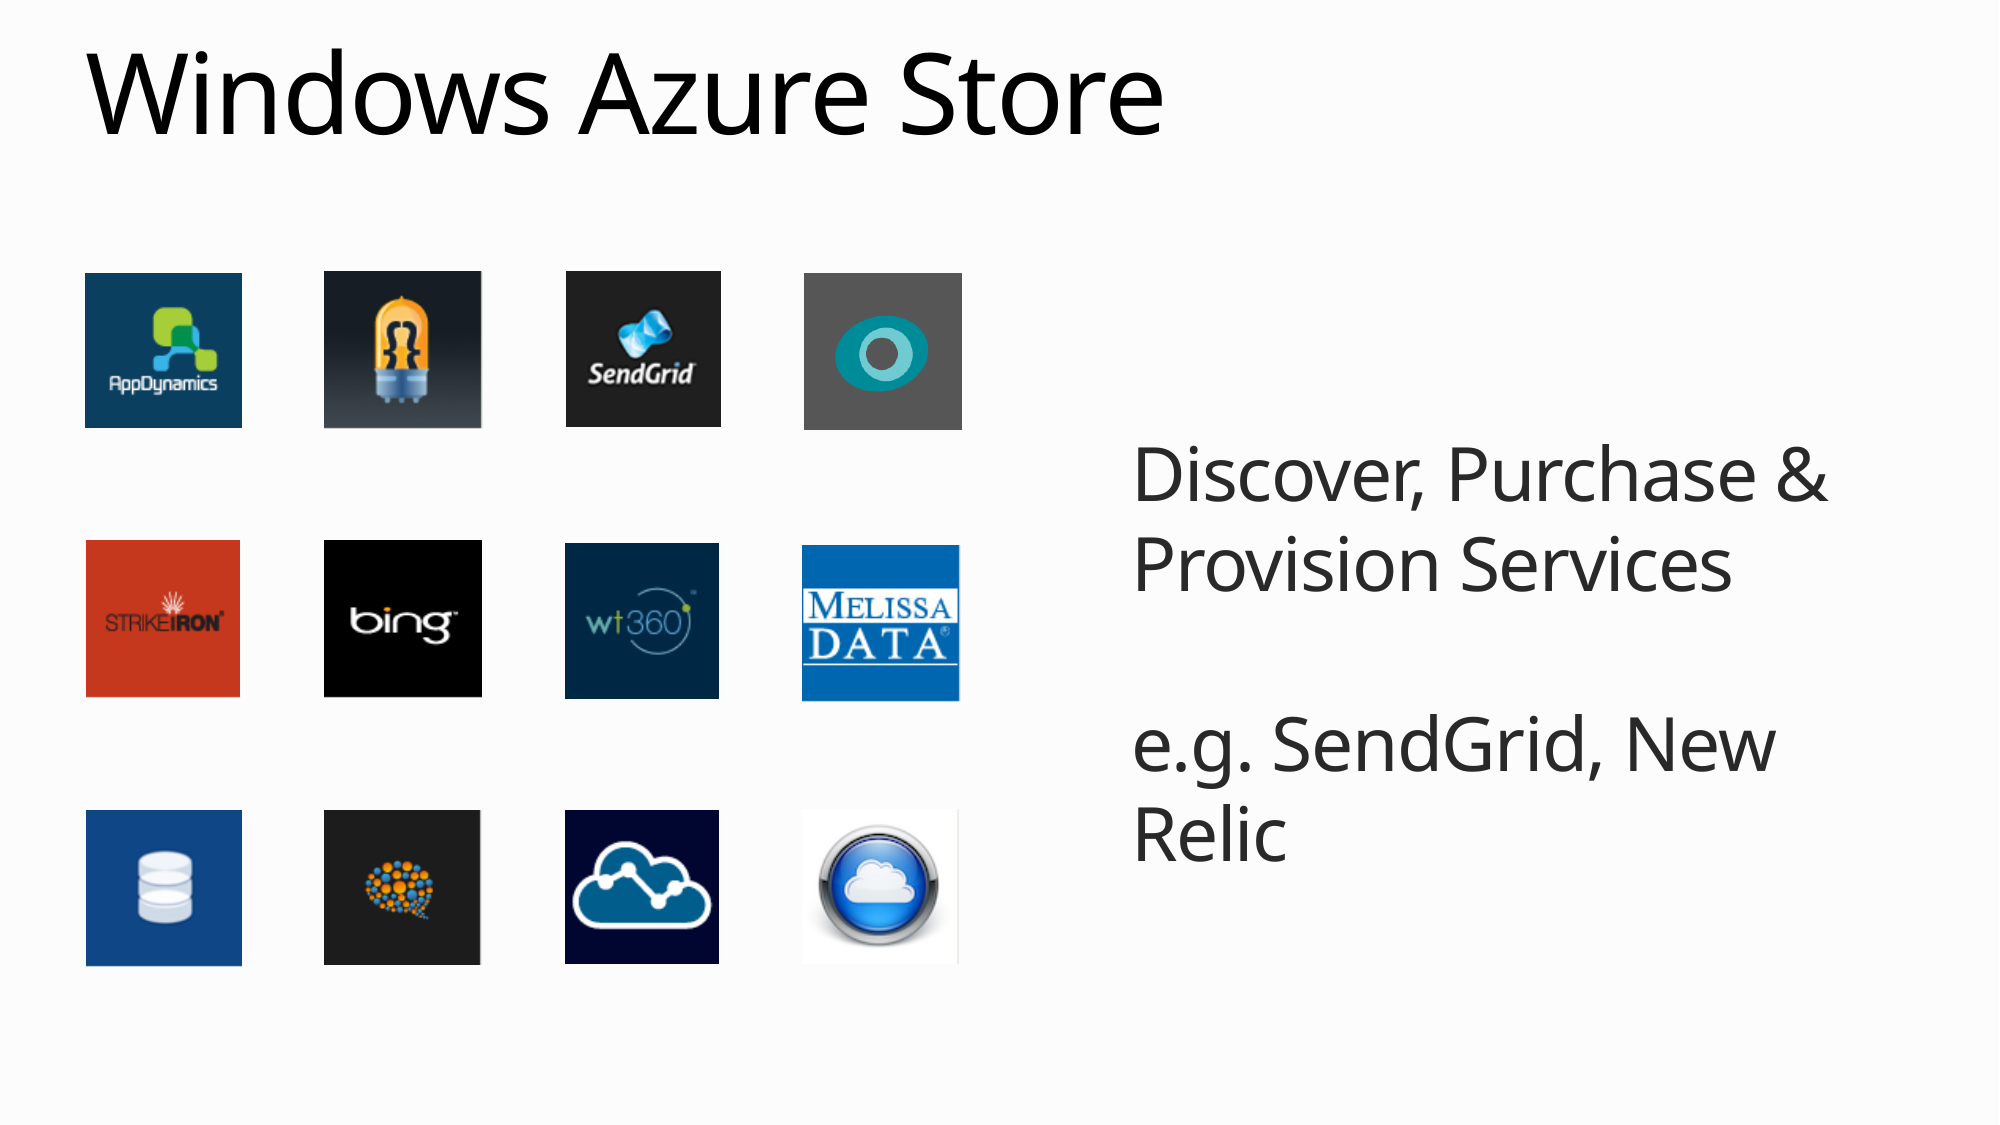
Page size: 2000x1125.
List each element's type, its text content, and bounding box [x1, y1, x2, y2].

picture [324, 540, 482, 699]
title Windows Azure Store [85, 37, 1914, 165]
picture [86, 540, 241, 699]
picture [802, 809, 960, 965]
picture [802, 544, 961, 704]
picture [84, 272, 242, 429]
picture [324, 809, 482, 966]
text_box Discover, Purchase & Provision Services e.g. SendGrid, New Relic [1131, 426, 1914, 877]
picture [804, 272, 962, 430]
picture [565, 543, 720, 699]
picture [324, 271, 483, 430]
picture [565, 810, 720, 965]
picture [565, 271, 722, 427]
picture [86, 809, 242, 969]
